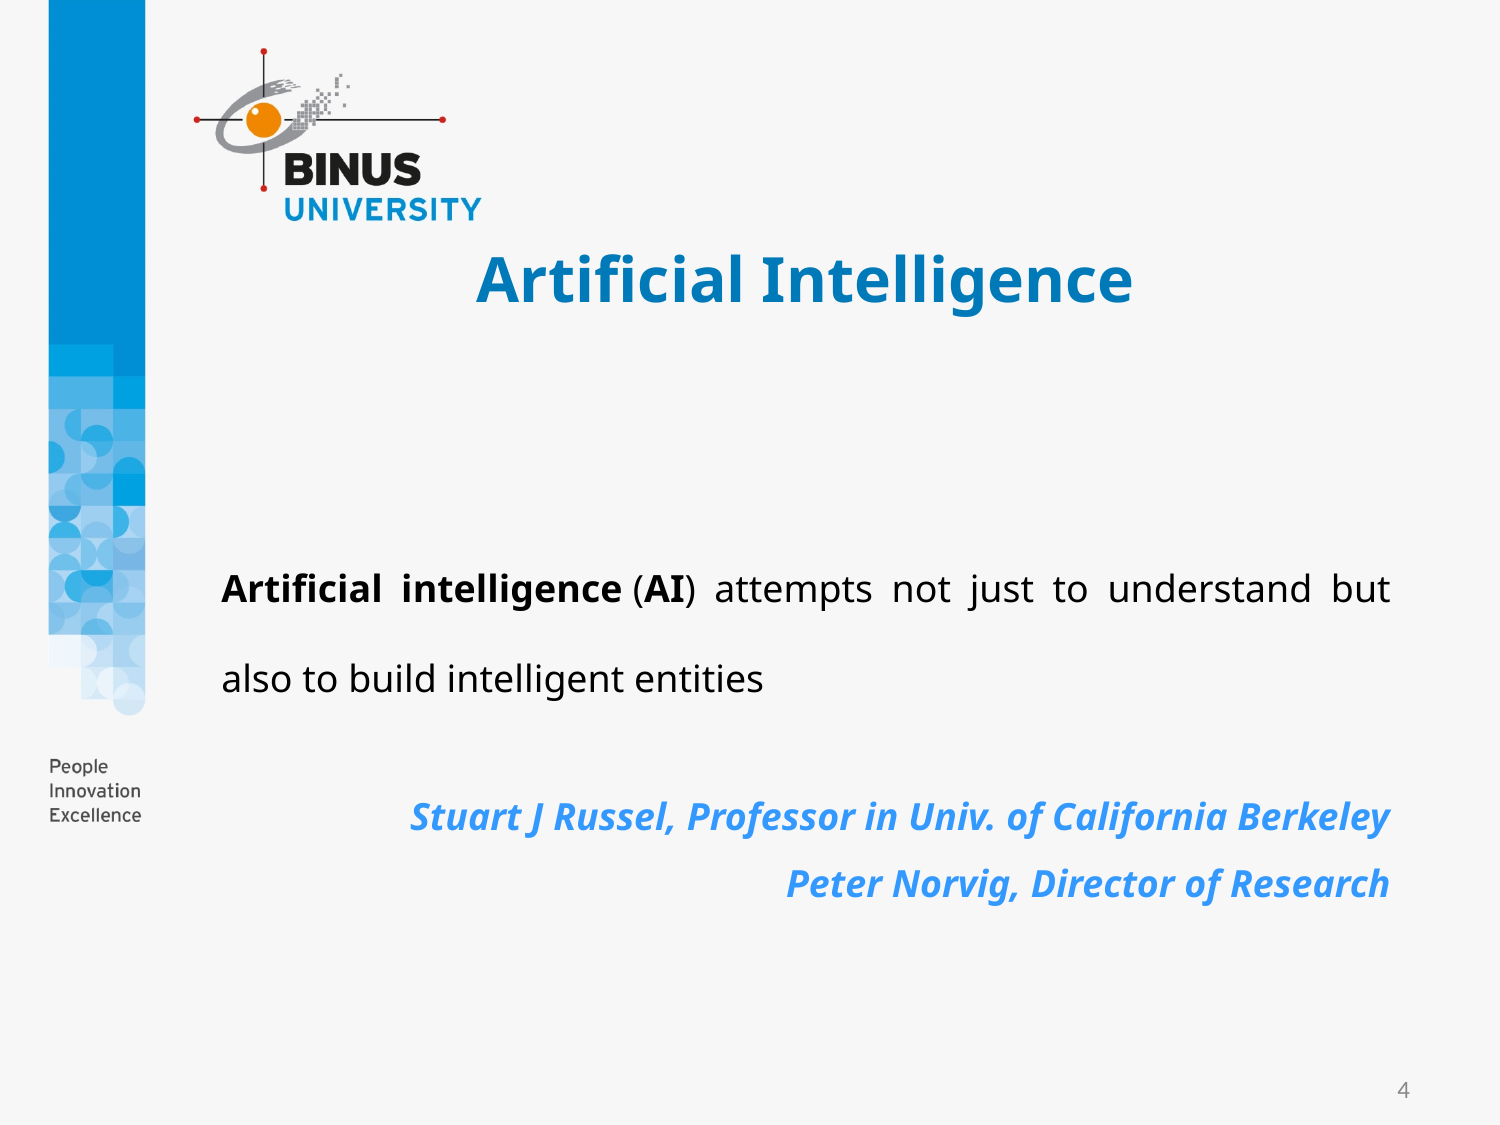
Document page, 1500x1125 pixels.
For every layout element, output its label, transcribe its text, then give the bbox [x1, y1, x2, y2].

picture [0, 0, 1500, 845]
slide_number 4 [1074, 1058, 1425, 1119]
text_box Stuart J Russel, Professor in Univ. of California Berkeley Peter Norvig, Director of Research [346, 762, 1407, 913]
text_box Artificial intelligence (AI) attempts not just to understand but also to build intelligent entities [206, 512, 1407, 708]
title Artificial Intelligence [187, 224, 1425, 330]
